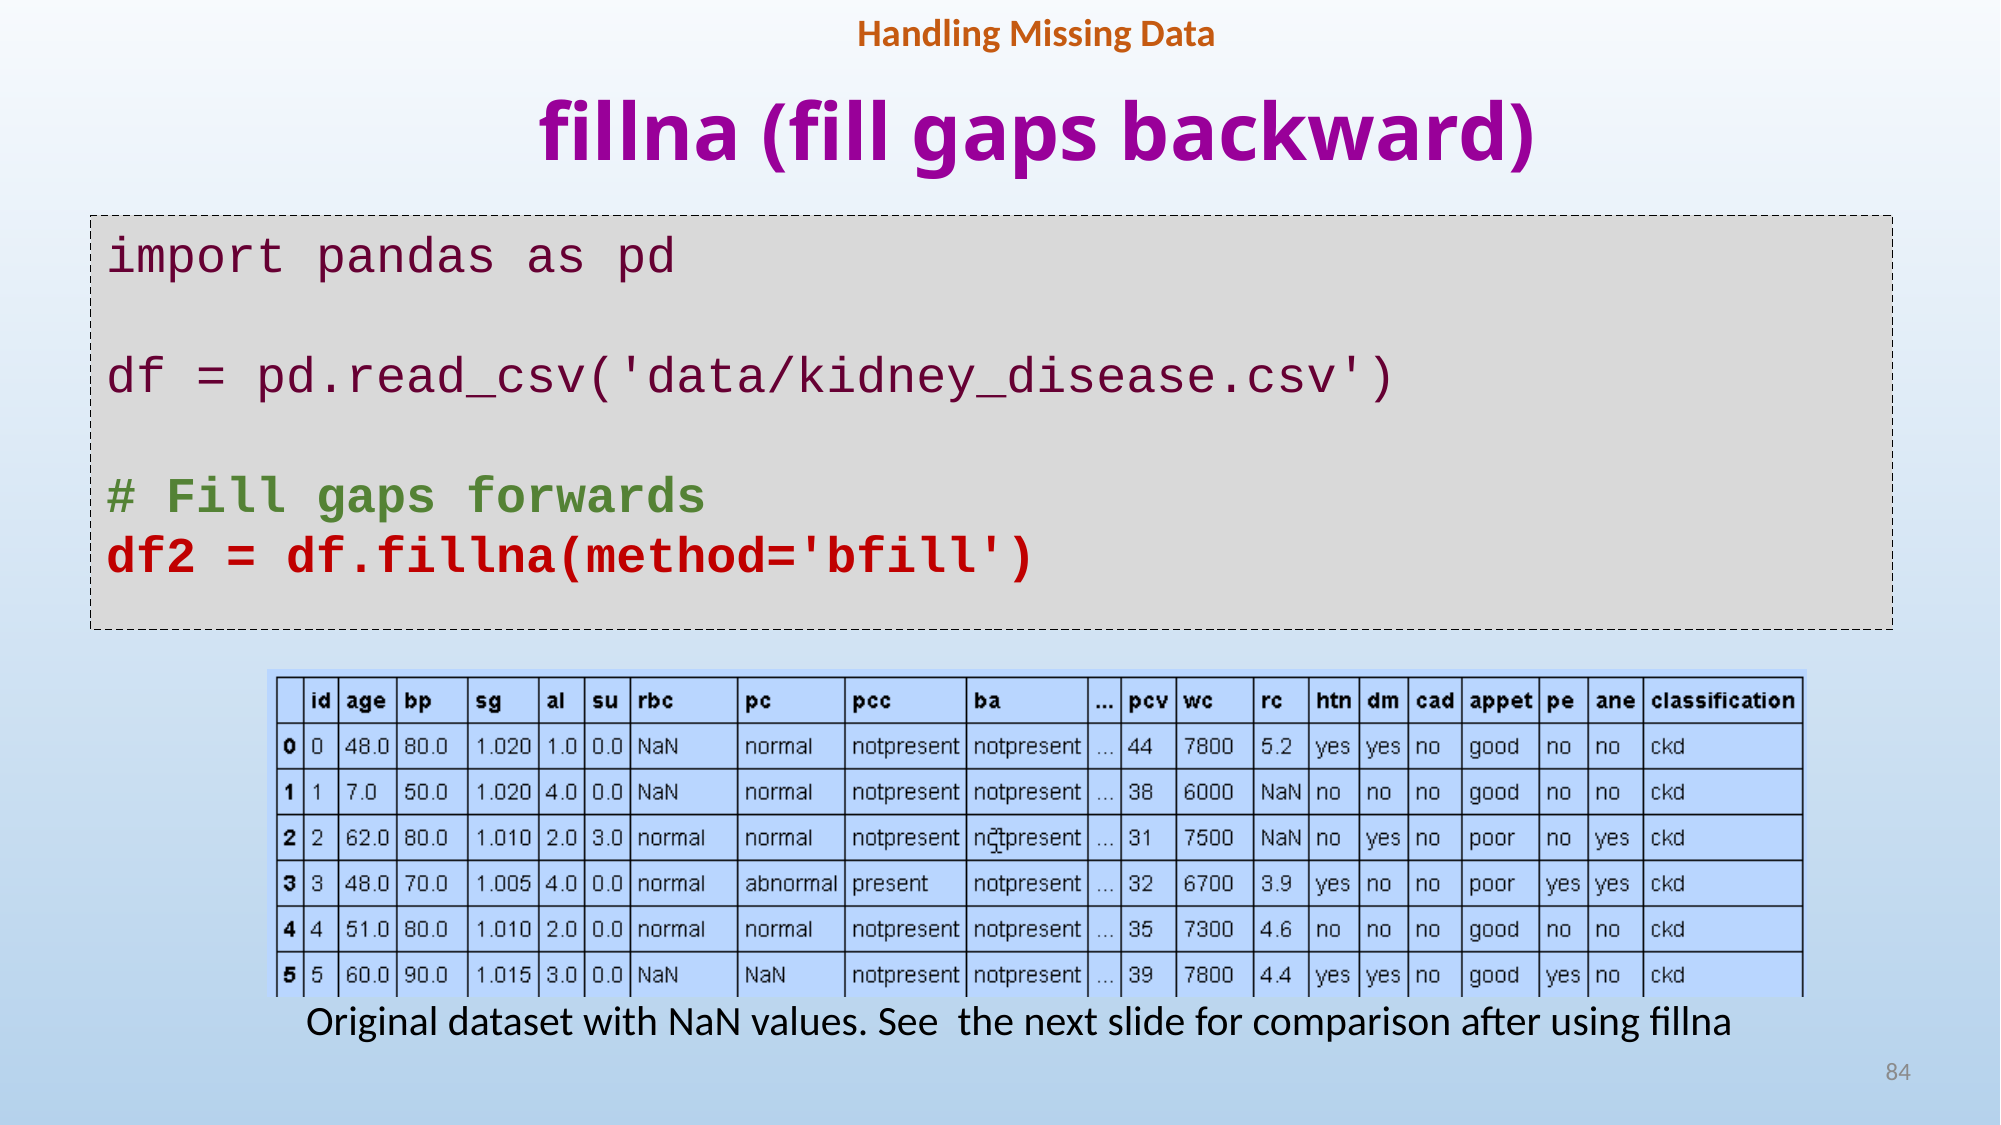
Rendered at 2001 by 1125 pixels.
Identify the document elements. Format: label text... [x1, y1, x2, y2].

title fillna (fill gaps backward) [130, 61, 1944, 208]
text_box import pandas as pd df = pd.read_csv('data/kidney_disease.csv') # Fill gaps forwards df2 = df.fillna(method='bfill') [90, 215, 1893, 630]
text_box Original dataset with NaN values. See the next slide for comparison after using fillna [98, 986, 1942, 1051]
text_box 84 [1435, 1051, 1927, 1101]
list Handling Missing Data [392, 0, 1681, 62]
slide_number 84 [1455, 1042, 1946, 1103]
picture [267, 669, 1807, 998]
